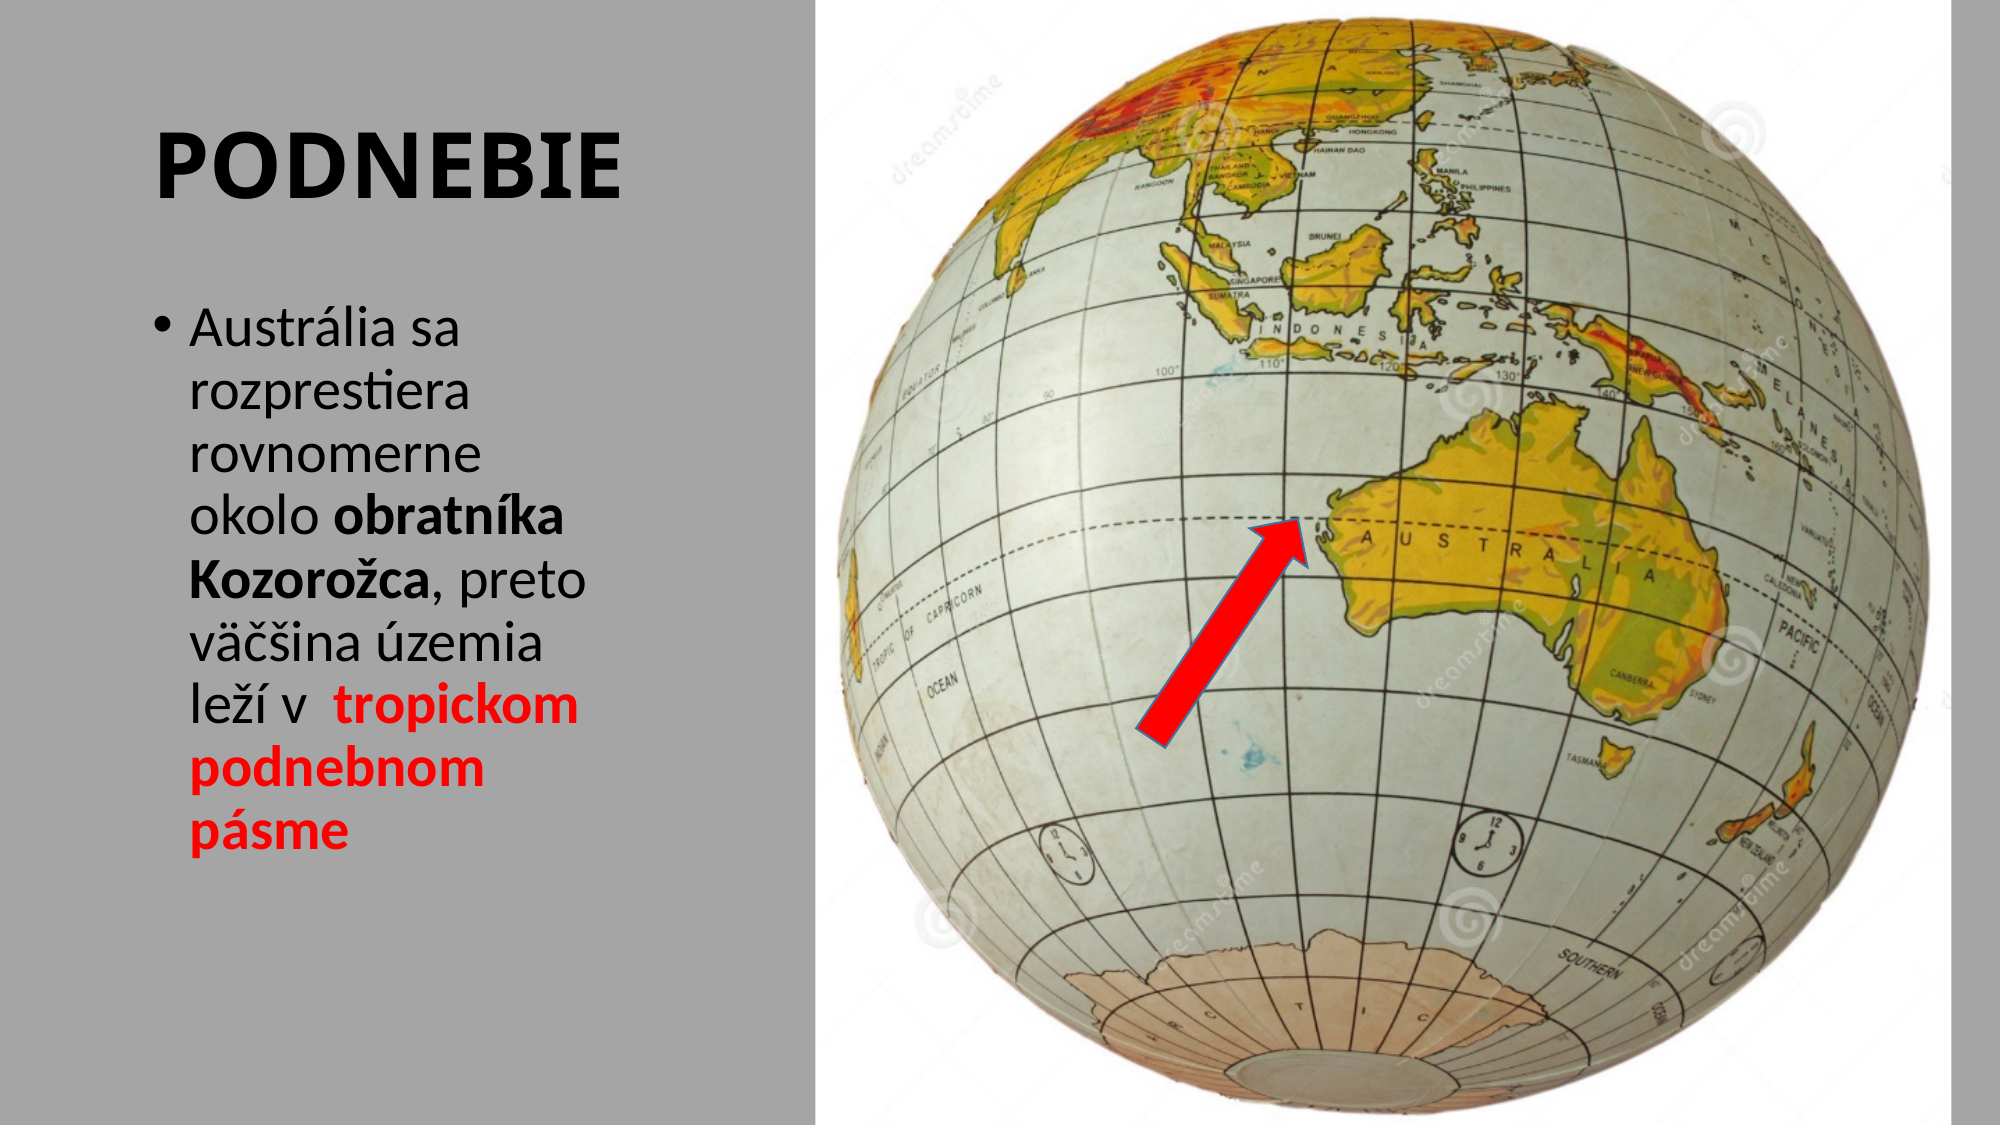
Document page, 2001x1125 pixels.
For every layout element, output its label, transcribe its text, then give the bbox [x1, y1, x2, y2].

list Austrália sa rozprestiera rovnomerne okolo obratníka Kozorožca, preto väčšina územia leží v tropickom podnebnom pásme [137, 288, 637, 1003]
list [815, 0, 1952, 1125]
title PODNEBIE [137, 59, 815, 278]
